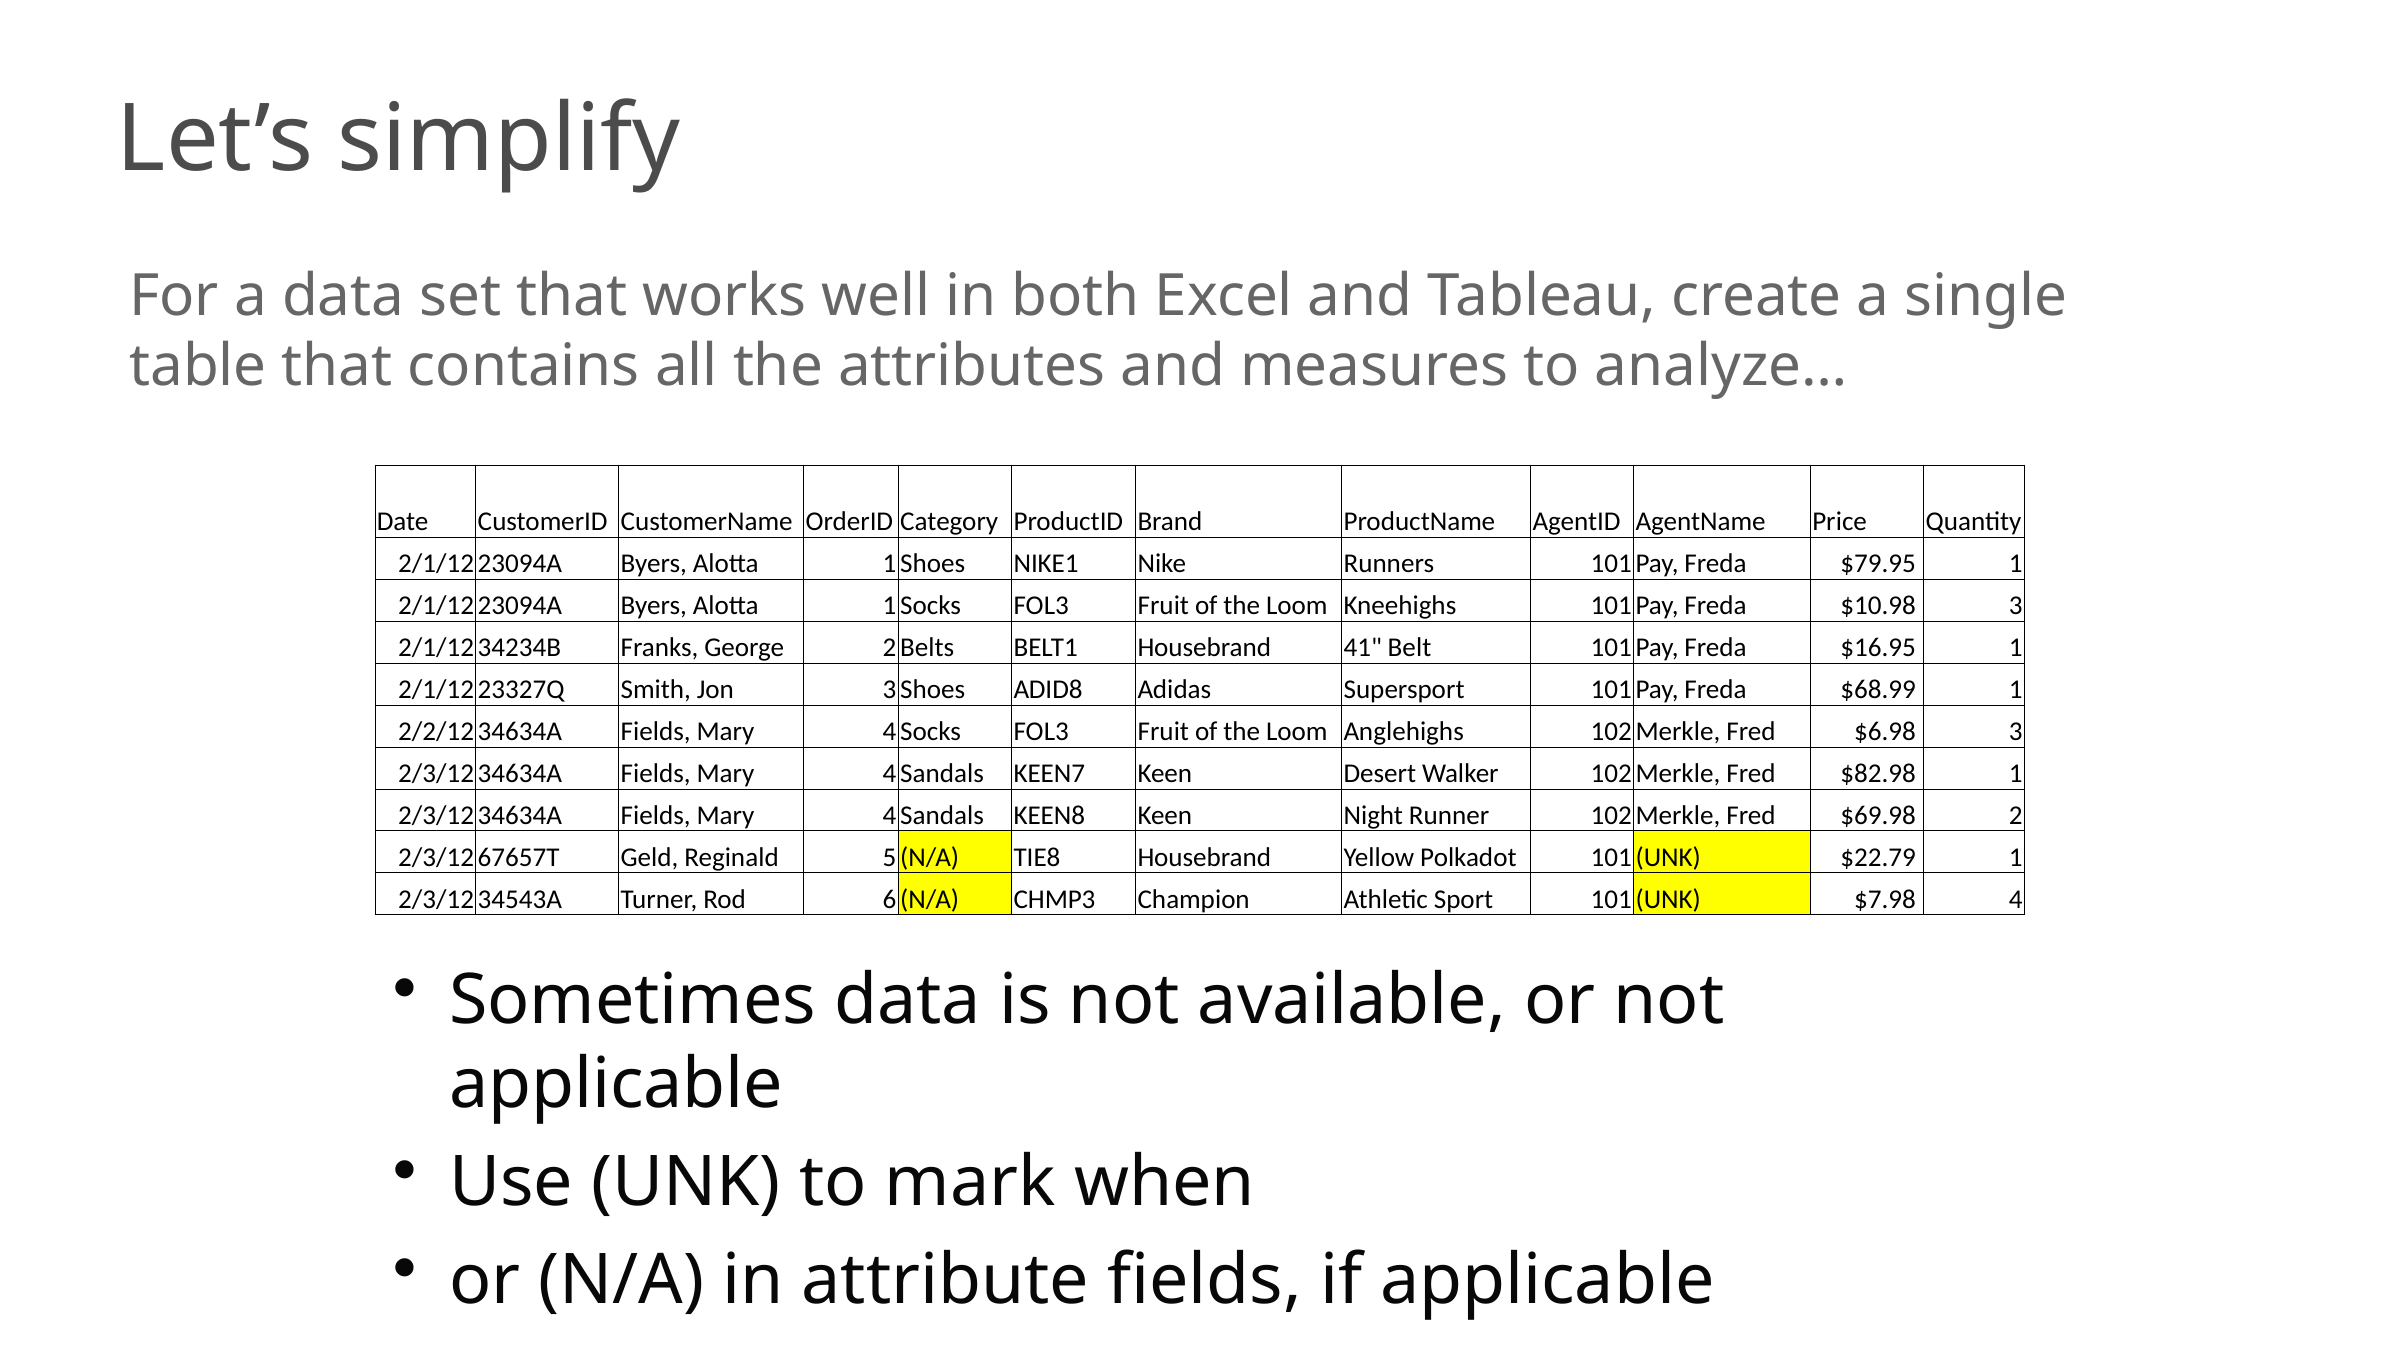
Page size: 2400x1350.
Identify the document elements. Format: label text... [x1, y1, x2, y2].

table_cell Sandals [899, 790, 1011, 830]
table_cell KEEN8 [1012, 790, 1135, 830]
table_cell (UNK) [1634, 873, 1810, 914]
table_cell 5 [804, 831, 898, 872]
table_header AgentName [1634, 466, 1810, 537]
table_cell 1 [804, 538, 898, 579]
table_cell 2/2/12 [376, 706, 475, 747]
table_cell CHMP3 [1012, 873, 1135, 914]
table_cell $10.98 [1811, 580, 1923, 621]
table_cell 41" Belt [1342, 622, 1530, 663]
table_cell 2/1/12 [376, 538, 475, 579]
table_header CustomerName [619, 466, 803, 537]
table_cell Shoes [899, 538, 1011, 579]
table_cell $82.98 [1811, 748, 1923, 789]
table_cell Pay, Freda [1634, 580, 1810, 621]
table_cell Housebrand [1136, 622, 1341, 663]
table_cell 101 [1531, 622, 1633, 663]
table_header Brand [1136, 466, 1341, 537]
table_cell 6 [804, 873, 898, 914]
table_cell 3 [1924, 580, 2024, 621]
table_cell Keen [1136, 790, 1341, 830]
table_cell 1 [1924, 622, 2024, 663]
table_header CustomerID [476, 466, 618, 537]
table_cell 2/1/12 [376, 622, 475, 663]
table_cell Adidas [1136, 664, 1341, 705]
table_cell NIKE1 [1012, 538, 1135, 579]
table_cell Byers, Alotta [619, 538, 803, 579]
table_cell Merkle, Fred [1634, 748, 1810, 789]
table_cell Fields, Mary [619, 706, 803, 747]
table_cell 2/1/12 [376, 664, 475, 705]
table_cell $16.95 [1811, 622, 1923, 663]
table_cell 2/3/12 [376, 748, 475, 789]
table_cell Fruit of the Loom [1136, 580, 1341, 621]
table_cell 4 [1924, 873, 2024, 914]
table_cell Fields, Mary [619, 790, 803, 830]
table_cell 1 [1924, 664, 2024, 705]
table_cell 4 [804, 706, 898, 747]
table_cell 23094A [476, 538, 618, 579]
table_cell TIE8 [1012, 831, 1135, 872]
table_cell 1 [804, 580, 898, 621]
table_cell 67657T [476, 831, 618, 872]
table_cell Yellow Polkadot [1342, 831, 1530, 872]
table_cell 34634A [476, 748, 618, 789]
table_header ProductName [1342, 466, 1530, 537]
table_header AgentID [1531, 466, 1633, 537]
table_cell $22.79 [1811, 831, 1923, 872]
table_cell Night Runner [1342, 790, 1530, 830]
table_cell 2/1/12 [376, 580, 475, 621]
table_cell 34634A [476, 706, 618, 747]
table_header ProductID [1012, 466, 1135, 537]
title Let’s simplify [116, 98, 2290, 190]
table_cell $79.95 [1811, 538, 1923, 579]
table_cell Shoes [899, 664, 1011, 705]
table_cell 3 [1924, 706, 2024, 747]
table_cell 2/3/12 [376, 873, 475, 914]
table_header Date [376, 466, 475, 537]
table_cell Socks [899, 580, 1011, 621]
table_cell KEEN7 [1012, 748, 1135, 789]
table_cell 3 [804, 664, 898, 705]
table_cell FOL3 [1012, 580, 1135, 621]
table_cell 1 [1924, 538, 2024, 579]
table_cell Keen [1136, 748, 1341, 789]
table_cell 102 [1531, 706, 1633, 747]
table_cell Runners [1342, 538, 1530, 579]
table_cell 2/3/12 [376, 790, 475, 830]
table_cell Byers, Alotta [619, 580, 803, 621]
table_cell 101 [1531, 580, 1633, 621]
table_header Price [1811, 466, 1923, 537]
table_cell (N/A) [899, 873, 1011, 914]
table_cell Sandals [899, 748, 1011, 789]
table_cell Socks [899, 706, 1011, 747]
table_cell Merkle, Fred [1634, 706, 1810, 747]
table_cell 34543A [476, 873, 618, 914]
table_cell 101 [1531, 873, 1633, 914]
table_cell Turner, Rod [619, 873, 803, 914]
table_cell Fruit of the Loom [1136, 706, 1341, 747]
table_cell FOL3 [1012, 706, 1135, 747]
table_cell 1 [1924, 748, 2024, 789]
table_cell $69.98 [1811, 790, 1923, 830]
table_header Category [899, 466, 1011, 537]
table_cell 4 [804, 748, 898, 789]
table_header OrderID [804, 466, 898, 537]
table_cell 101 [1531, 664, 1633, 705]
table_cell Belts [899, 622, 1011, 663]
table_cell (UNK) [1634, 831, 1810, 872]
table_cell Kneehighs [1342, 580, 1530, 621]
table_cell $7.98 [1811, 873, 1923, 914]
table_cell Franks, George [619, 622, 803, 663]
table_cell ADID8 [1012, 664, 1135, 705]
table_cell 102 [1531, 748, 1633, 789]
table_cell Athletic Sport [1342, 873, 1530, 914]
table_cell Housebrand [1136, 831, 1341, 872]
table_cell Merkle, Fred [1634, 790, 1810, 830]
table_cell 2/3/12 [376, 831, 475, 872]
table_cell $6.98 [1811, 706, 1923, 747]
table_cell Supersport [1342, 664, 1530, 705]
table_cell Geld, Reginald [619, 831, 803, 872]
table_cell $68.99 [1811, 664, 1923, 705]
table_header Quantity [1924, 466, 2024, 537]
table_cell Pay, Freda [1634, 622, 1810, 663]
table_cell 2 [1924, 790, 2024, 830]
table_cell Pay, Freda [1634, 664, 1810, 705]
table_cell 2 [804, 622, 898, 663]
table_cell 34234B [476, 622, 618, 663]
table_cell BELT1 [1012, 622, 1135, 663]
table_cell Anglehighs [1342, 706, 1530, 747]
table_cell Smith, Jon [619, 664, 803, 705]
table_cell Champion [1136, 873, 1341, 914]
table_cell 102 [1531, 790, 1633, 830]
table_cell 23094A [476, 580, 618, 621]
table_cell Pay, Freda [1634, 538, 1810, 579]
table_cell 34634A [476, 790, 618, 830]
text_box For a data set that works well in both Excel and Tableau, create a single table that contains all the attributes and measures to analyze… [114, 249, 2167, 405]
table_cell Fields, Mary [619, 748, 803, 789]
table_cell 101 [1531, 538, 1633, 579]
table_cell 1 [1924, 831, 2024, 872]
text_box Sometimes data is not available, or not applicable Use (UNK) to mark when or (N/A) in attribute fields, if applicable [374, 944, 2025, 1170]
table_cell Nike [1136, 538, 1341, 579]
table_cell 4 [804, 790, 898, 830]
table_cell Desert Walker [1342, 748, 1530, 789]
table_cell 101 [1531, 831, 1633, 872]
table_cell 23327Q [476, 664, 618, 705]
table_cell (N/A) [899, 831, 1011, 872]
